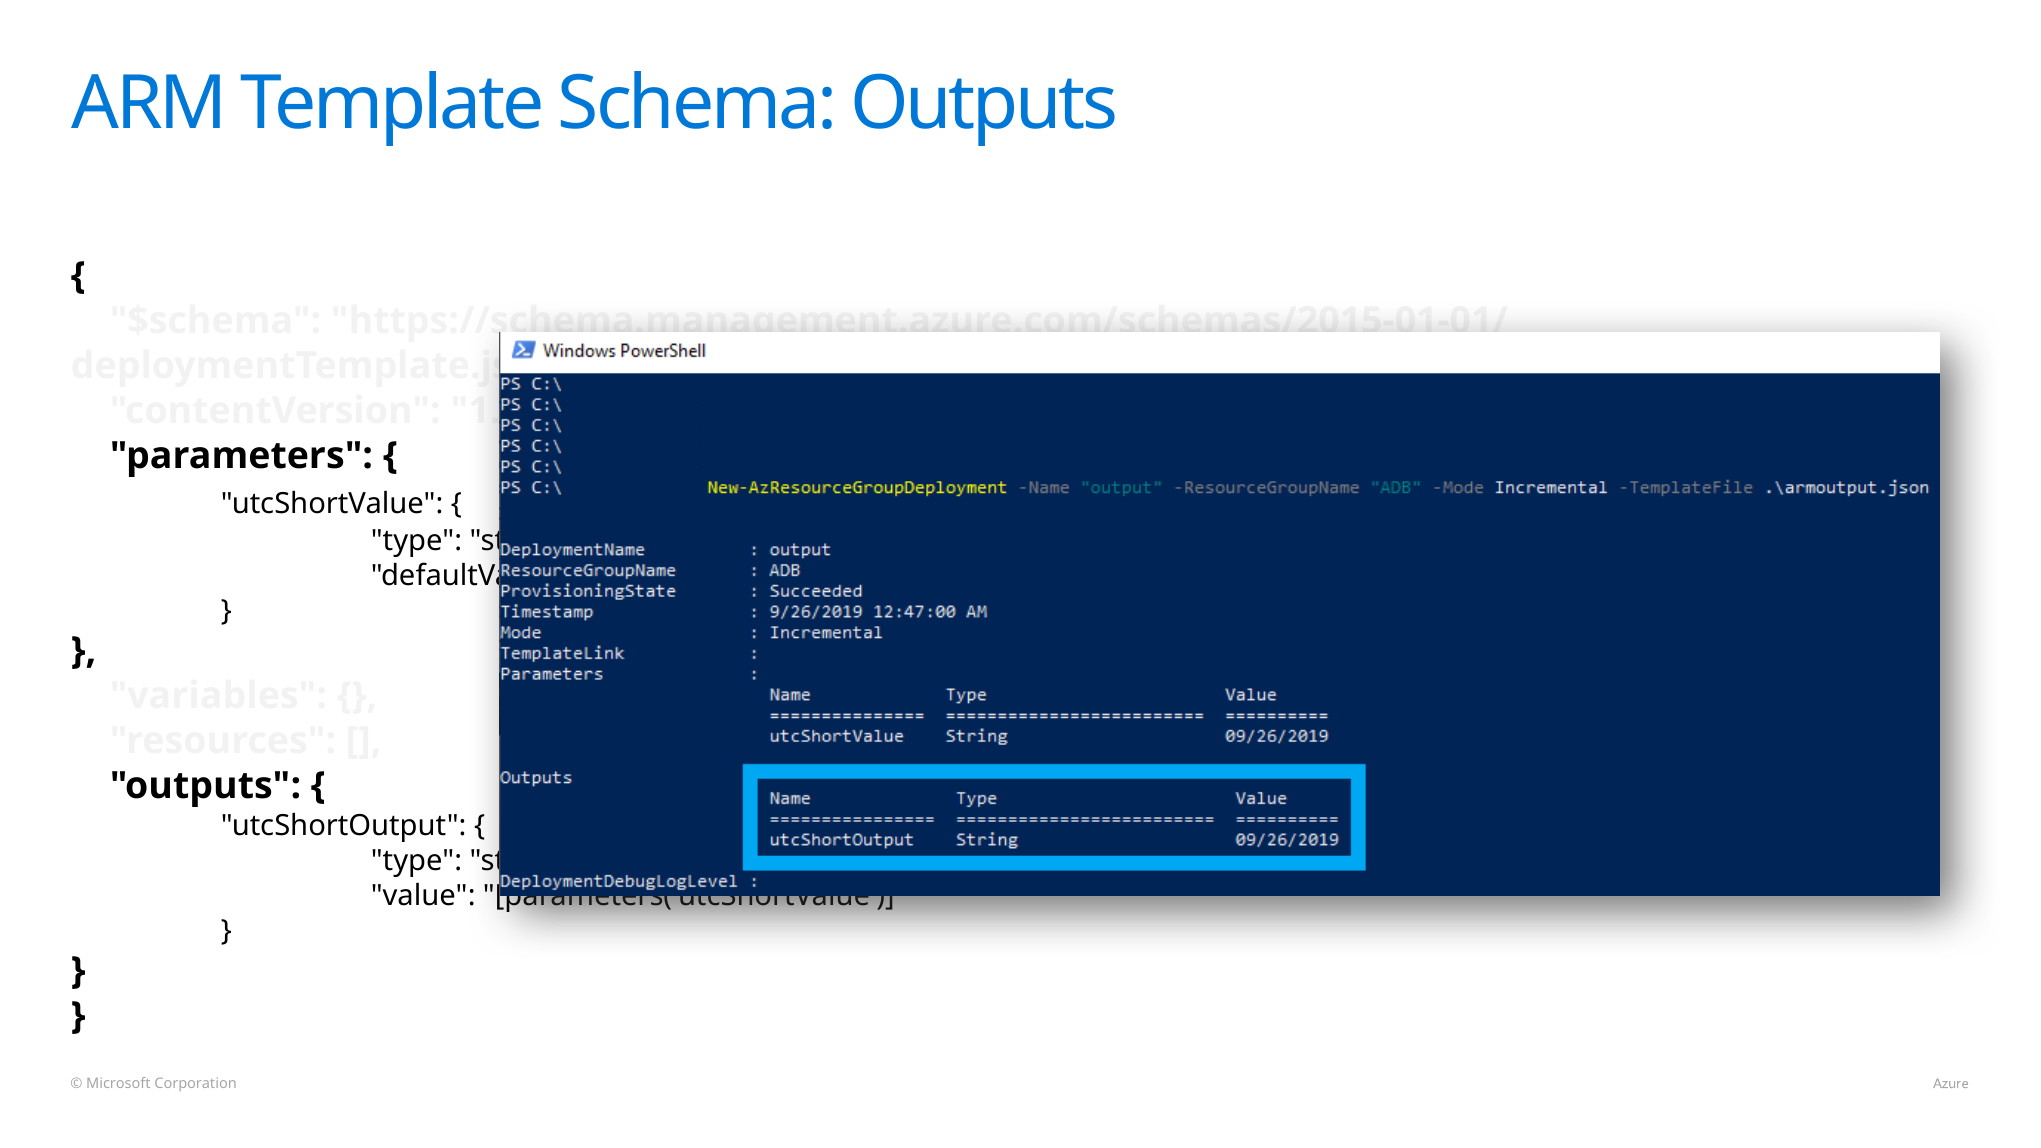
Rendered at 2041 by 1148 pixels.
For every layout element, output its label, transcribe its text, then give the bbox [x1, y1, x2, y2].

list { "$schema": "https://schema.management.azure.com/schemas/2015-01-01/deploymentTemplate.json#", "contentVersion": "1.0.0.0", "parameters": { "utcShortValue": { "type": "string", "defaultValue": "[utcNow('d')]" } }, "variables": {}, "resources": [], "outputs": { "utcShortOutput": { "type": "string", "value": "[parameters('utcShortValue')]" } } } [70, 251, 1969, 1044]
picture [498, 332, 1940, 897]
title ARM Template Schema: Outputs [71, 37, 1969, 161]
